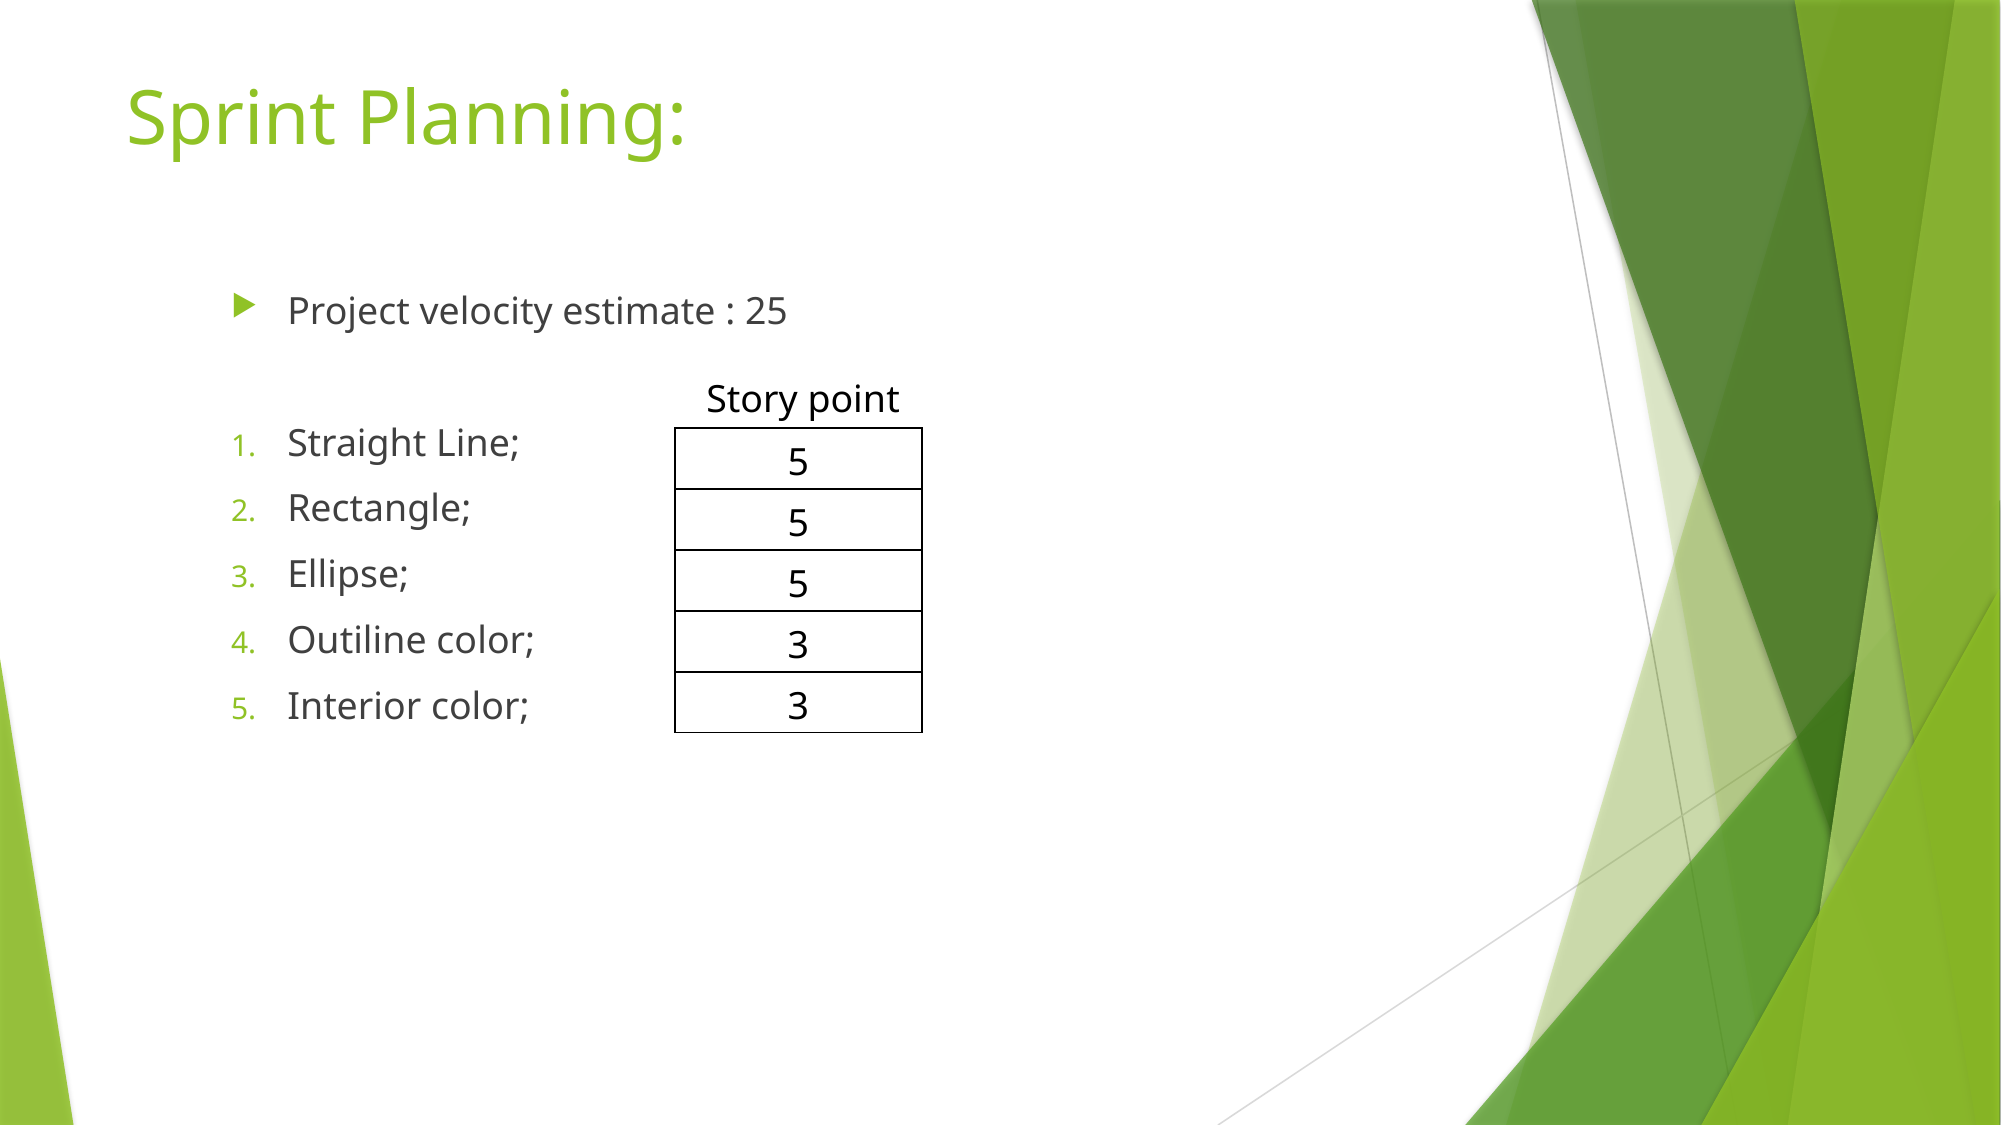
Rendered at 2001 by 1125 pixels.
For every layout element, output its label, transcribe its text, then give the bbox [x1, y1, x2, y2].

table_cell 3 [676, 673, 921, 732]
table_cell 5 [676, 551, 921, 610]
table_cell 5 [676, 490, 921, 549]
table_cell 3 [676, 612, 921, 671]
list Project velocity estimate : 25 Straight Line; Rectangle; Ellipse; Outiline color; Interior color; [216, 279, 902, 916]
table_header 5 [676, 429, 921, 488]
text_box Story point [691, 367, 922, 427]
title Sprint Planning: [111, 62, 1522, 280]
